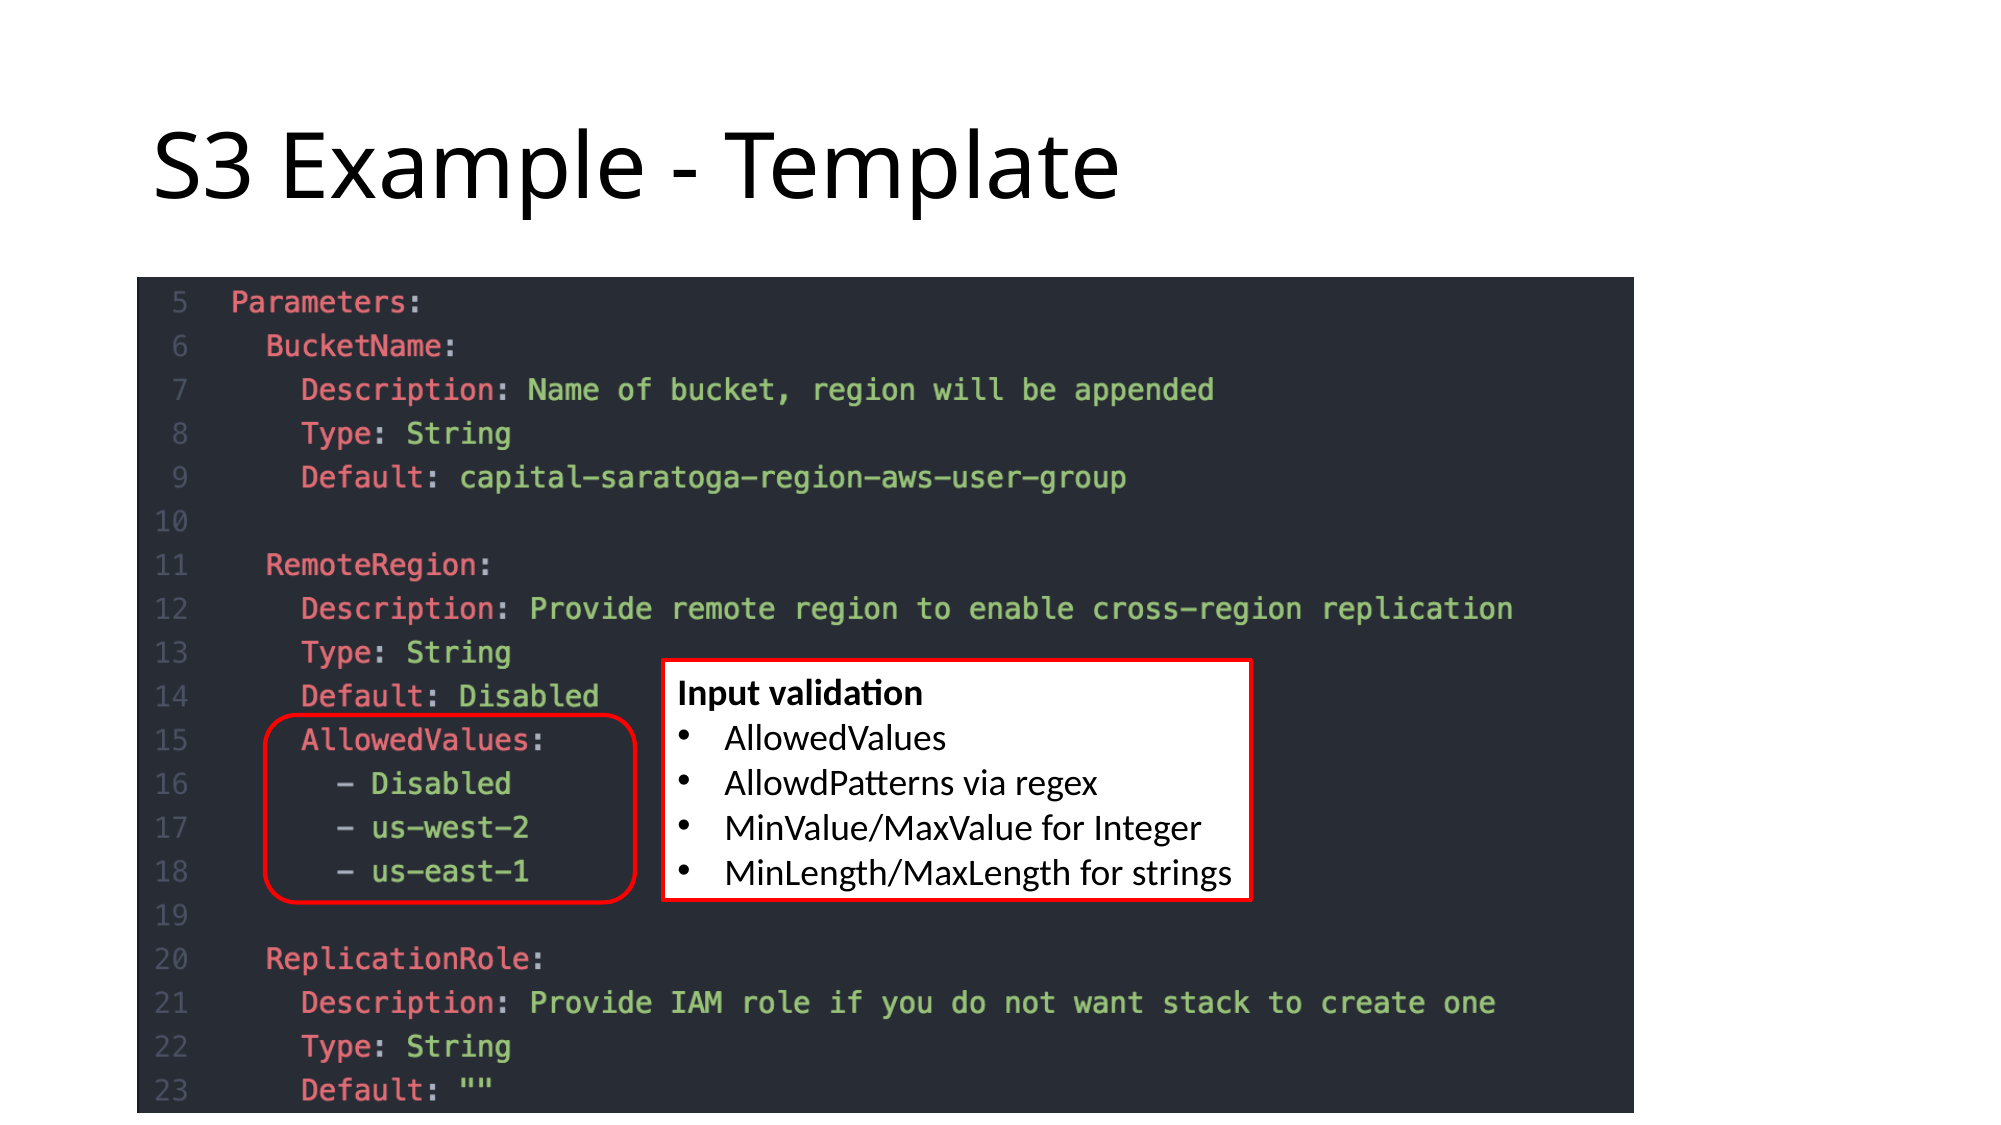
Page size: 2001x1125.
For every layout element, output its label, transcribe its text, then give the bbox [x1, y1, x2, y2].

picture [137, 277, 1634, 1113]
title S3 Example - Template [137, 59, 1863, 278]
